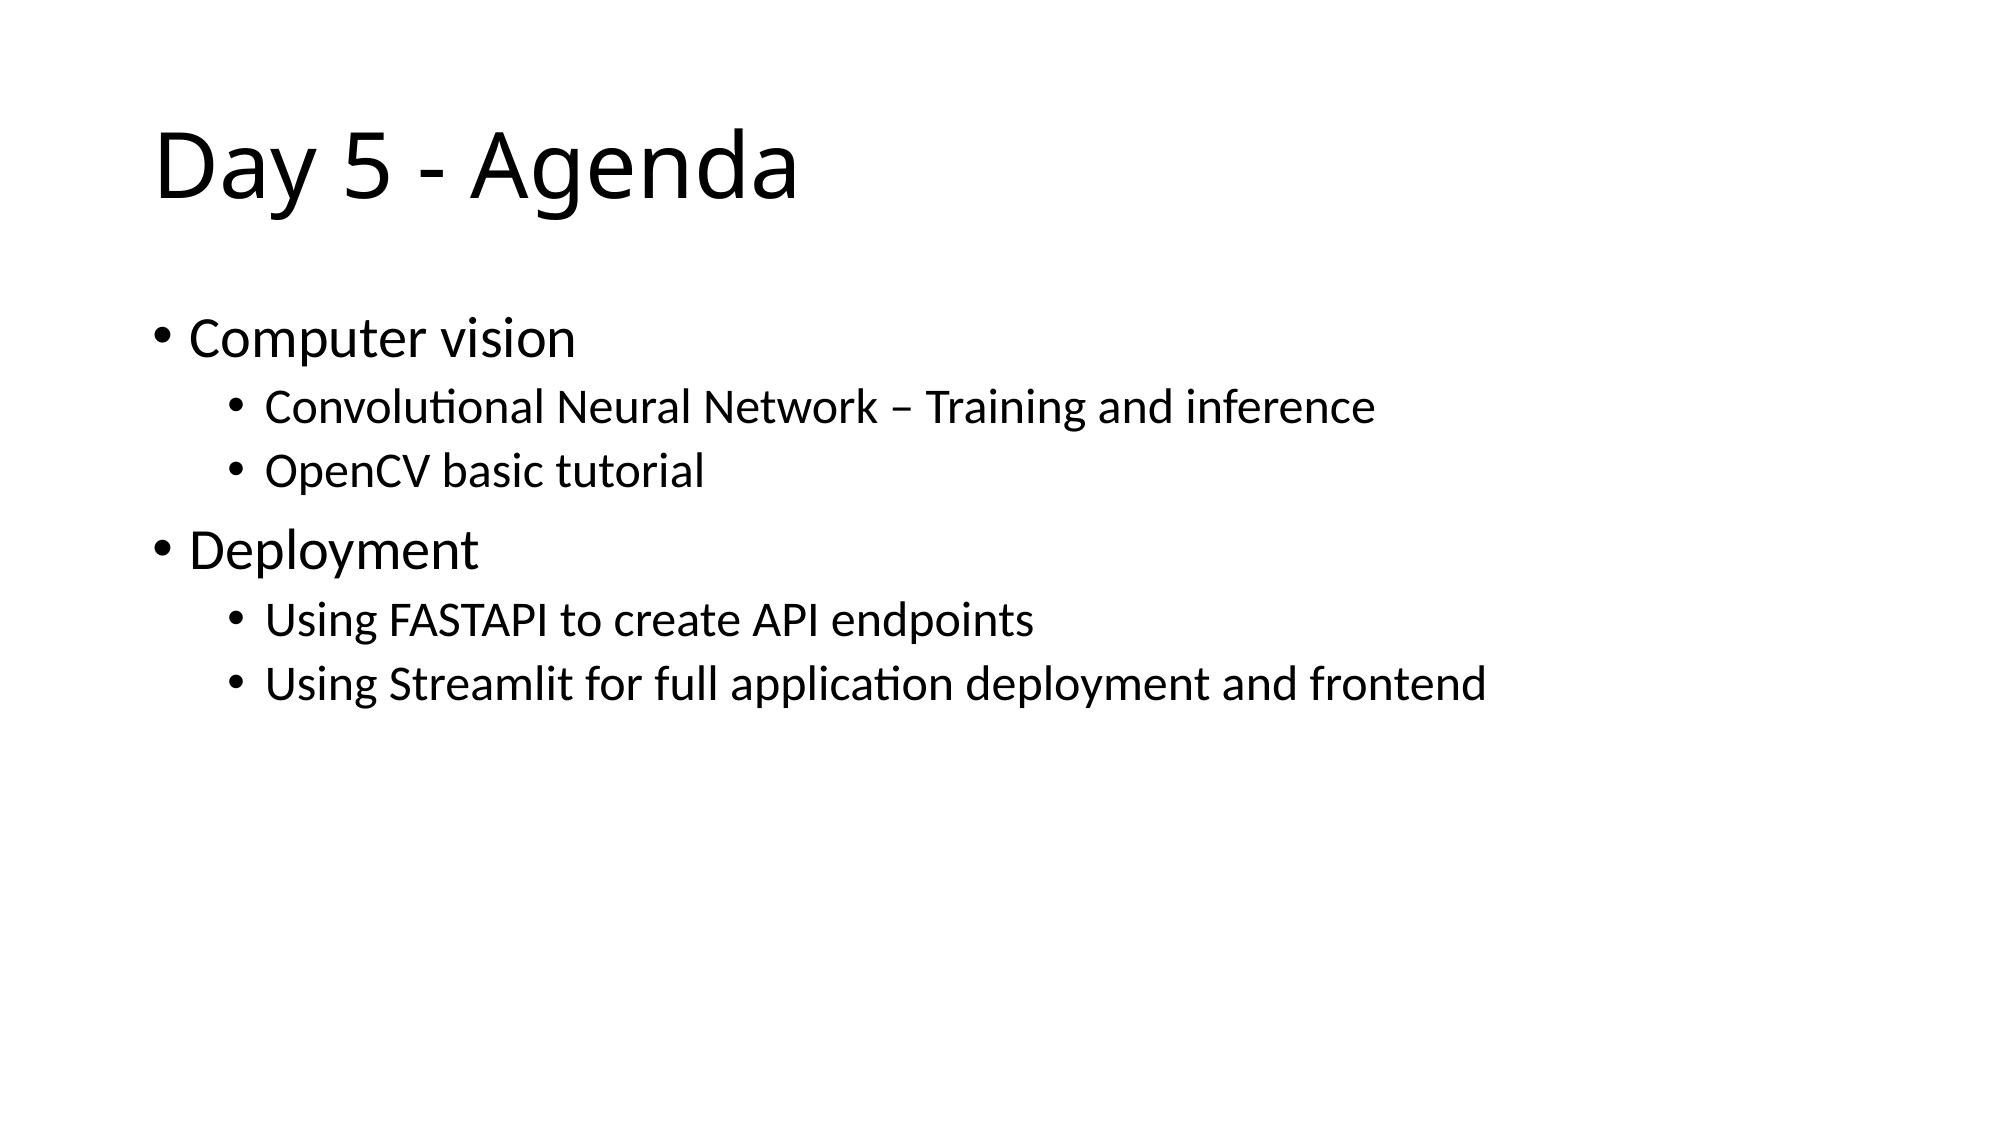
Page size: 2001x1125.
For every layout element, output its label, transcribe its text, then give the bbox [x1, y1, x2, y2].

title Day 5 - Agenda [137, 59, 1863, 278]
list Computer vision Convolutional Neural Network – Training and inference OpenCV basic tutorial Deployment Using FASTAPI to create API endpoints Using Streamlit for full application deployment and frontend [137, 299, 1863, 1014]
